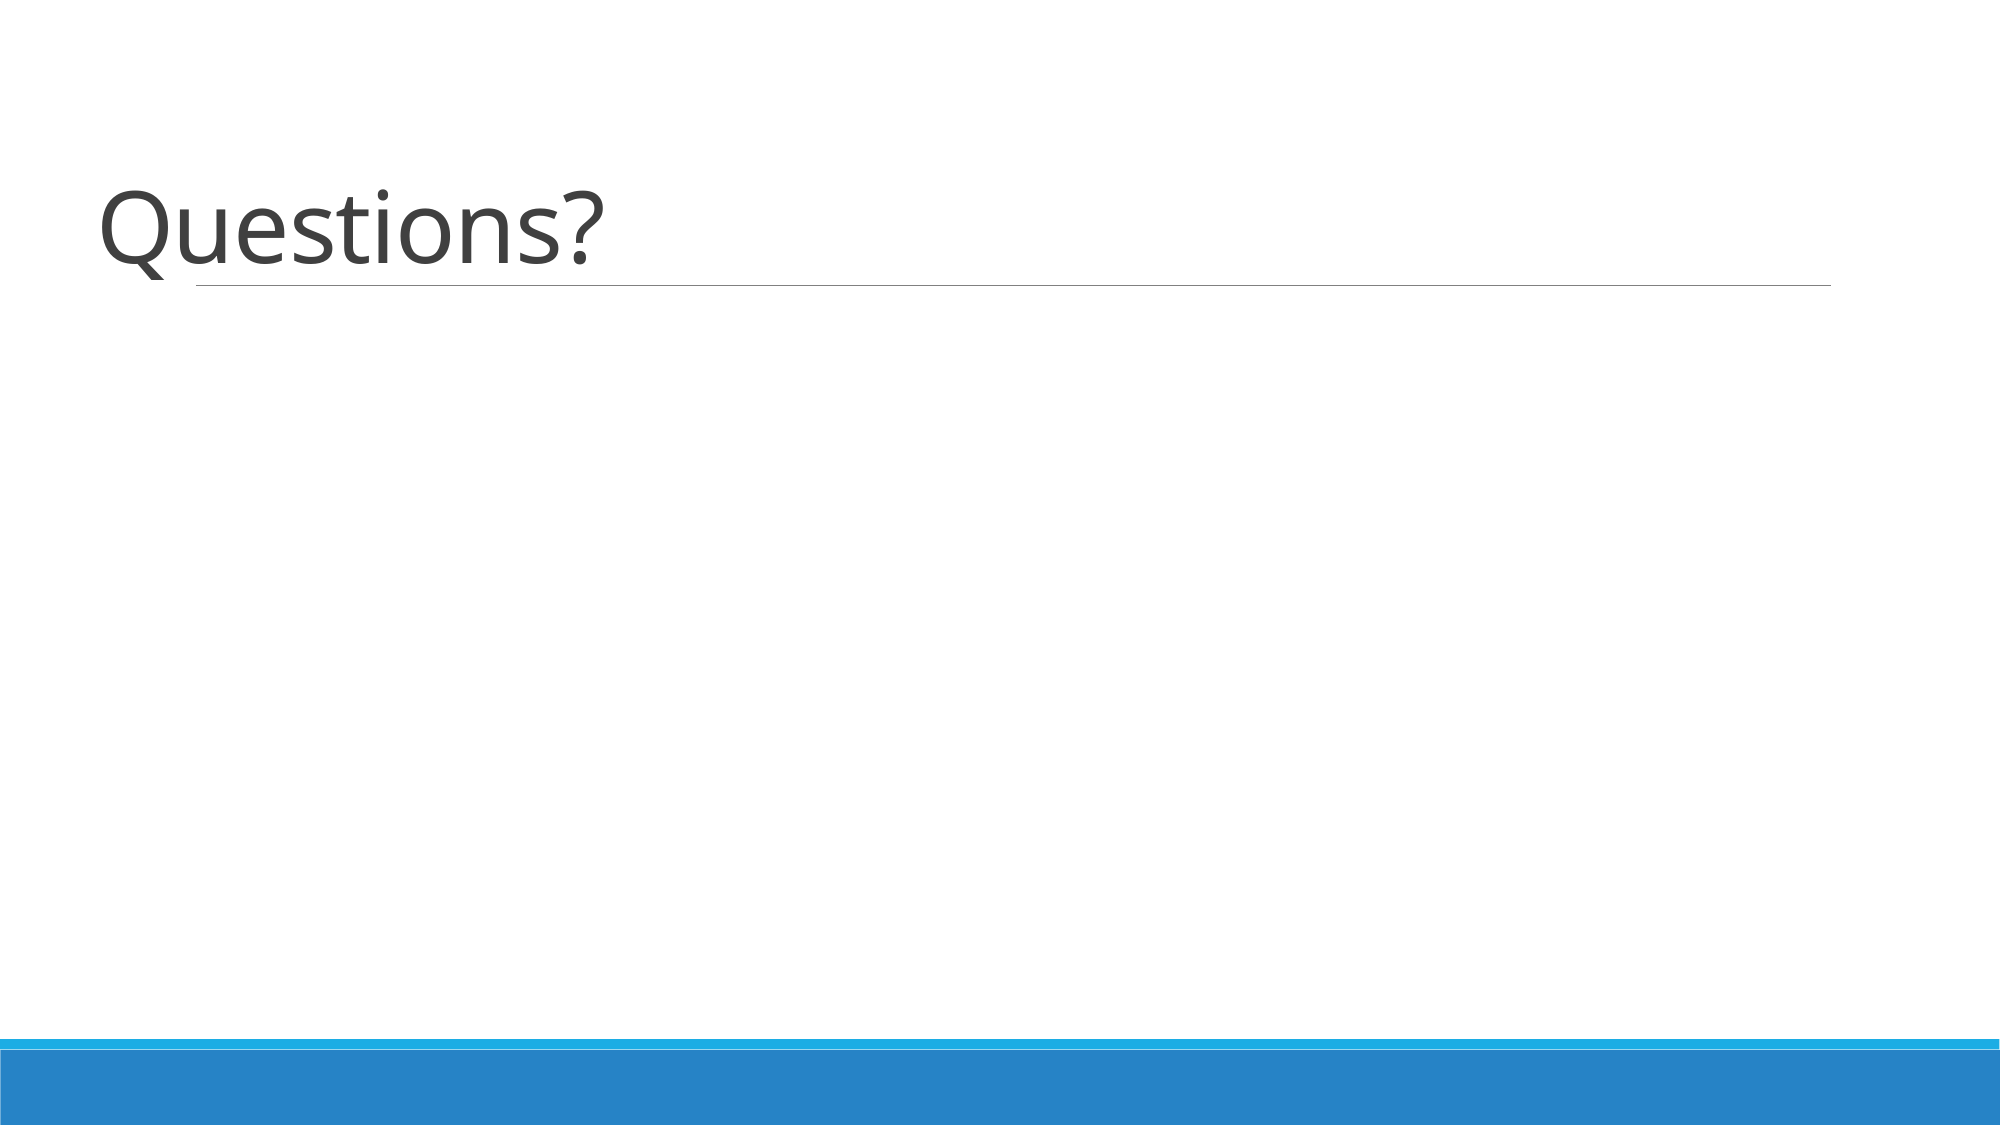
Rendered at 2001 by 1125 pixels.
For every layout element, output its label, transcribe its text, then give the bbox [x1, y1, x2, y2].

title Questions? [80, 43, 1481, 292]
